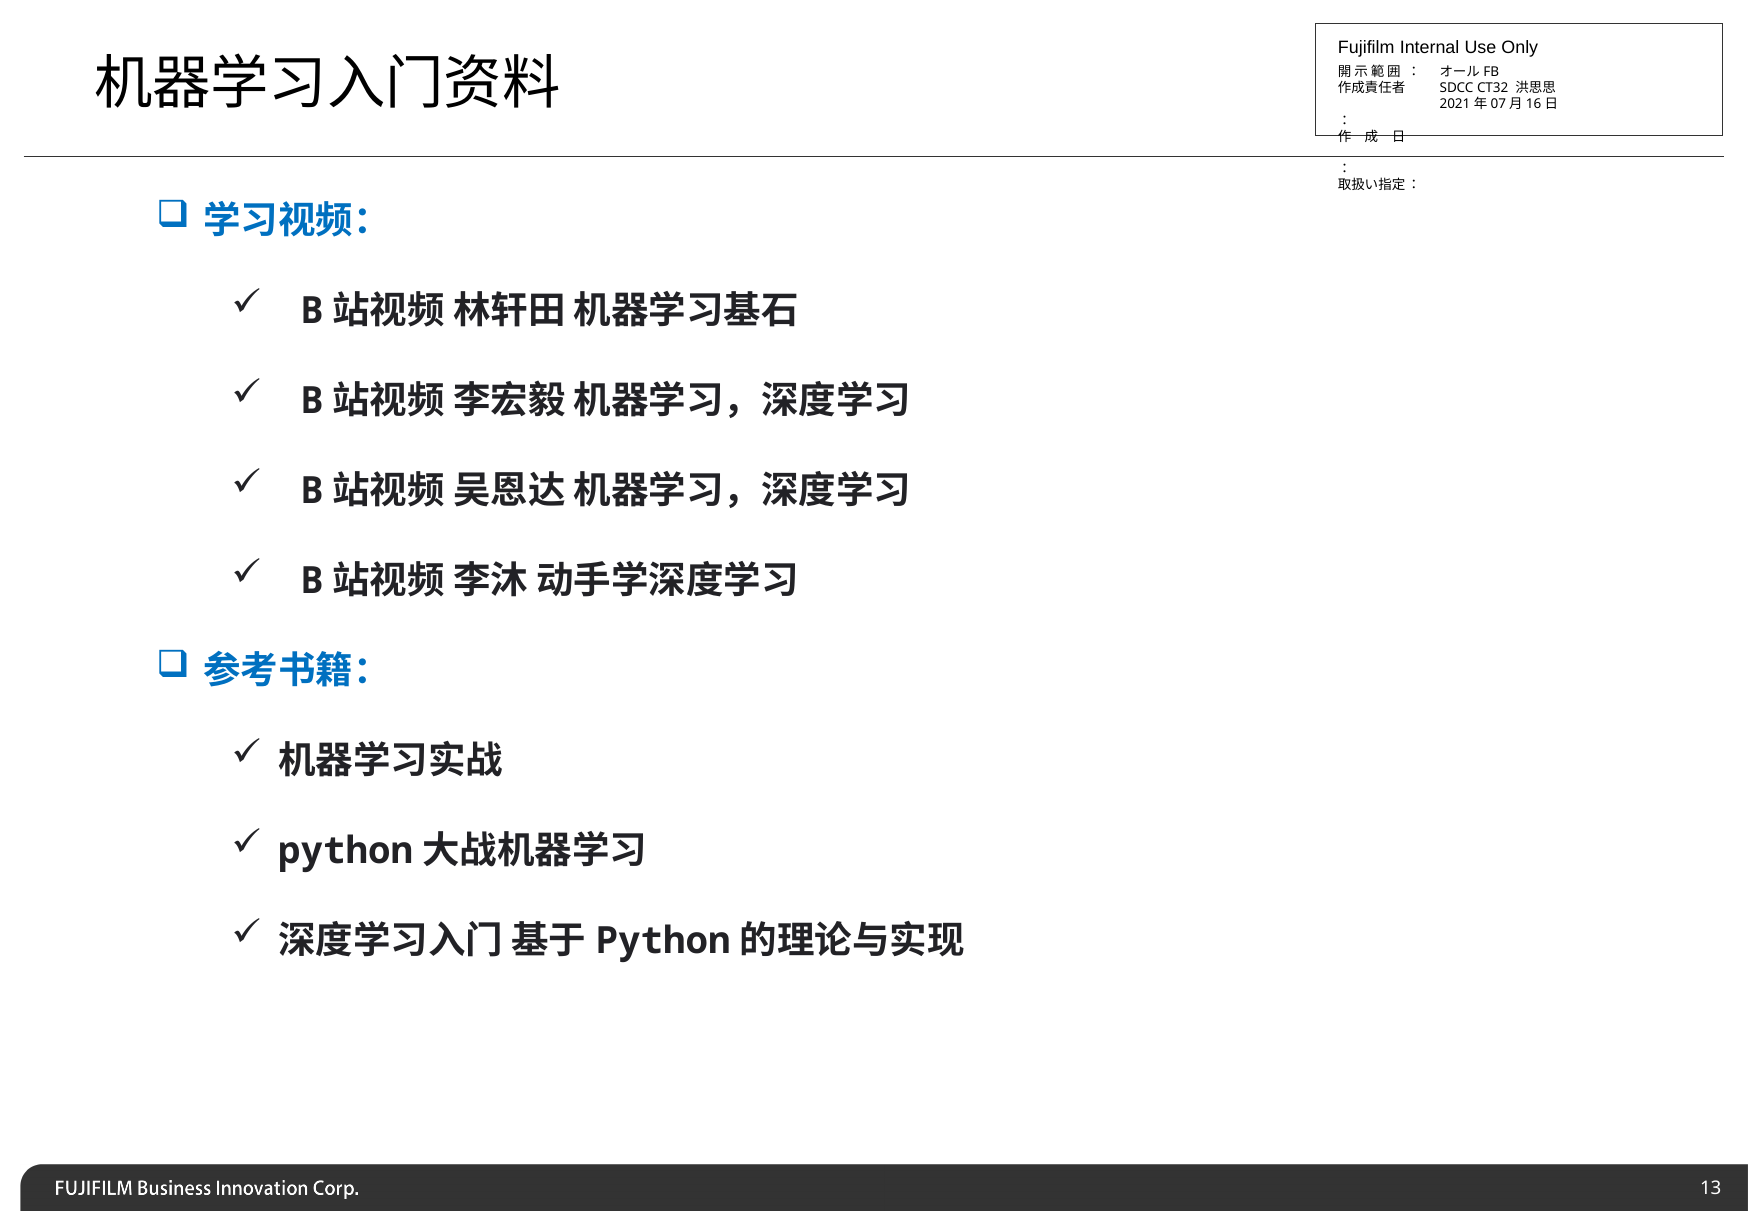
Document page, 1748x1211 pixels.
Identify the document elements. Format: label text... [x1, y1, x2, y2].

slide_number 13 [1682, 1176, 1740, 1200]
title 机器学习入门资料 [94, 20, 1288, 139]
text_box 学习视频： B站视频 林轩田 机器学习基石 B站视频 李宏毅 机器学习，深度学习 B站视频 吴恩达 机器学习，深度学习 B站视频 李沐 动手学深度学习 参考书籍： 机器学习实战 python大战机器学习 深度学习入门 基于Python的理论与实现 [141, 188, 1561, 1014]
picture [20, 1164, 1748, 1211]
